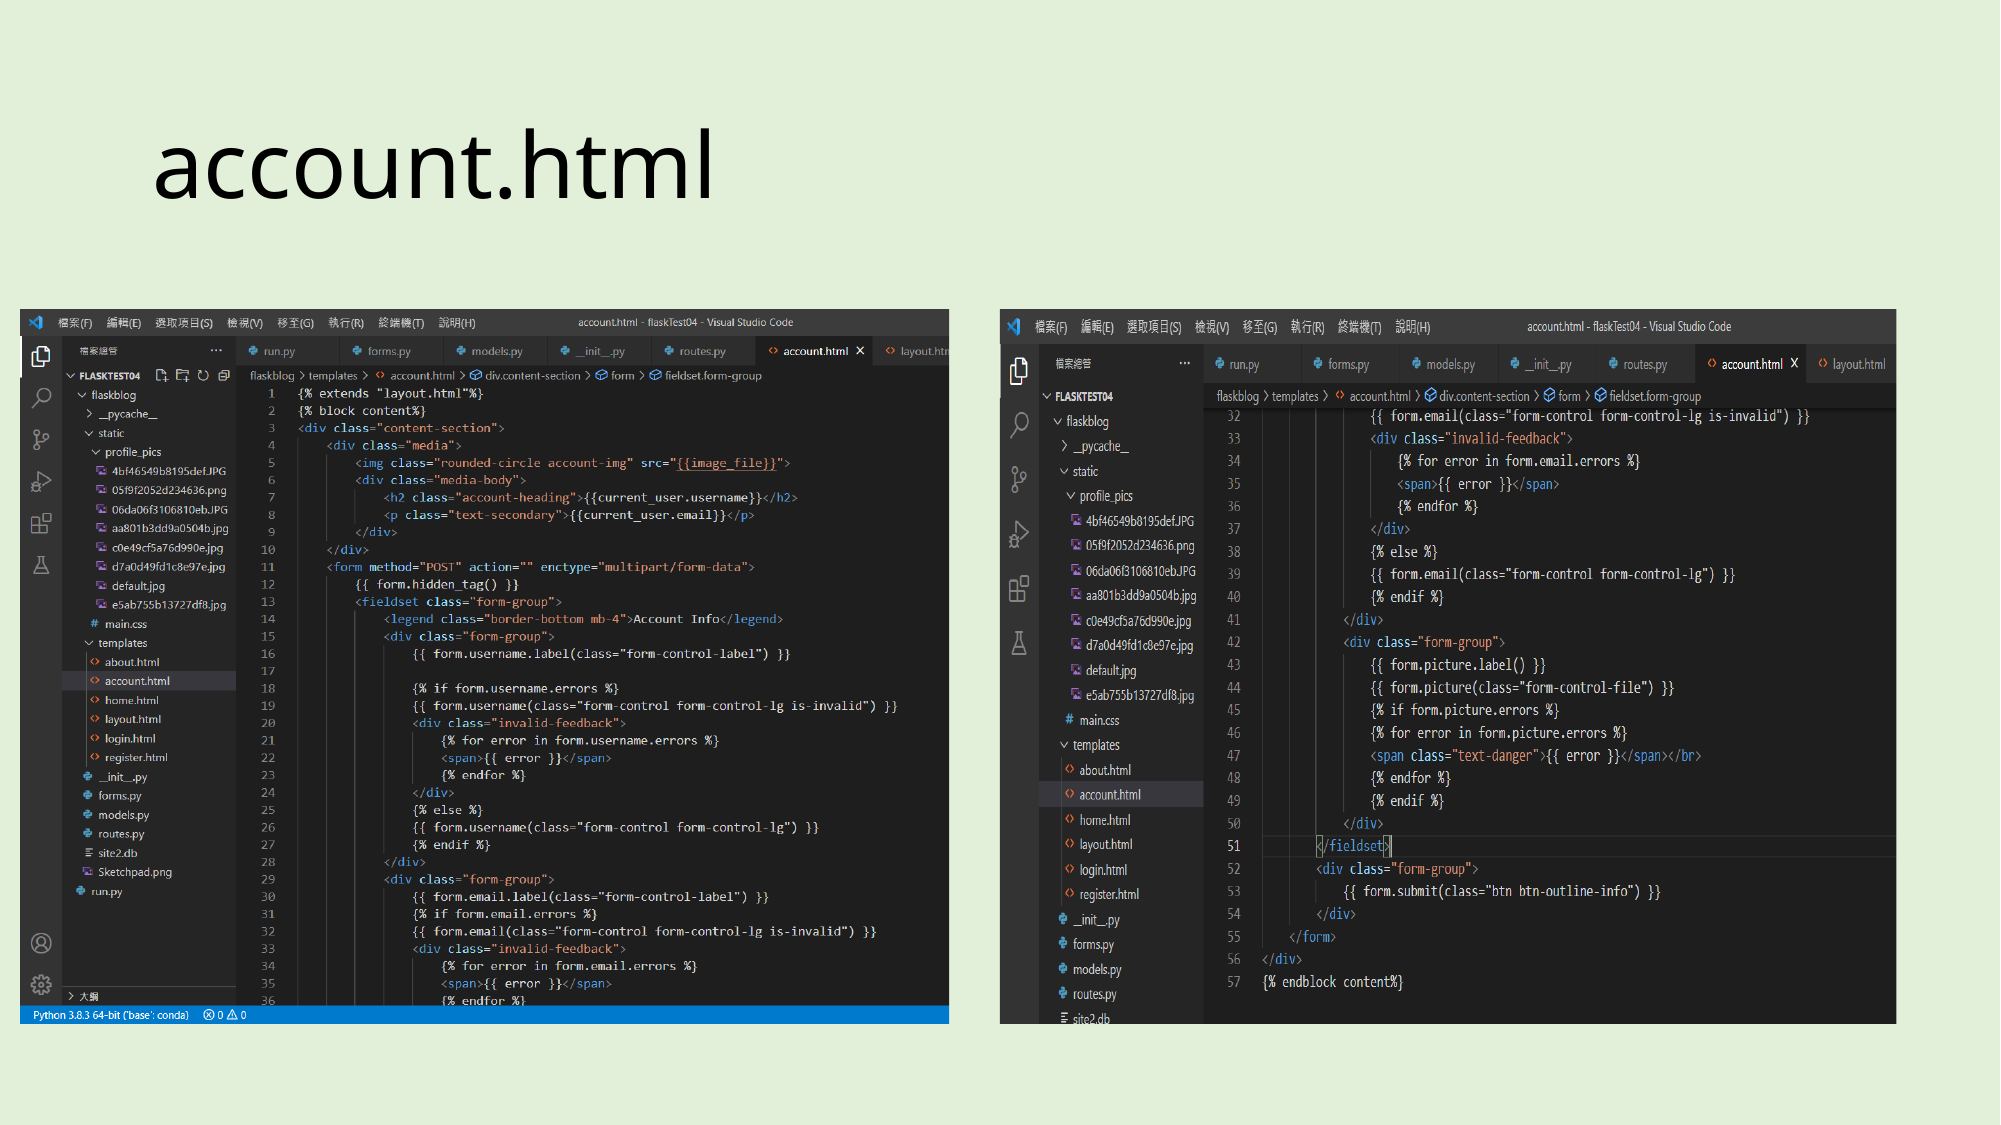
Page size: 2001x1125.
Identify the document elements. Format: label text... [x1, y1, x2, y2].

picture [999, 309, 1897, 1024]
title account.html [137, 59, 1863, 278]
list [20, 309, 949, 1024]
